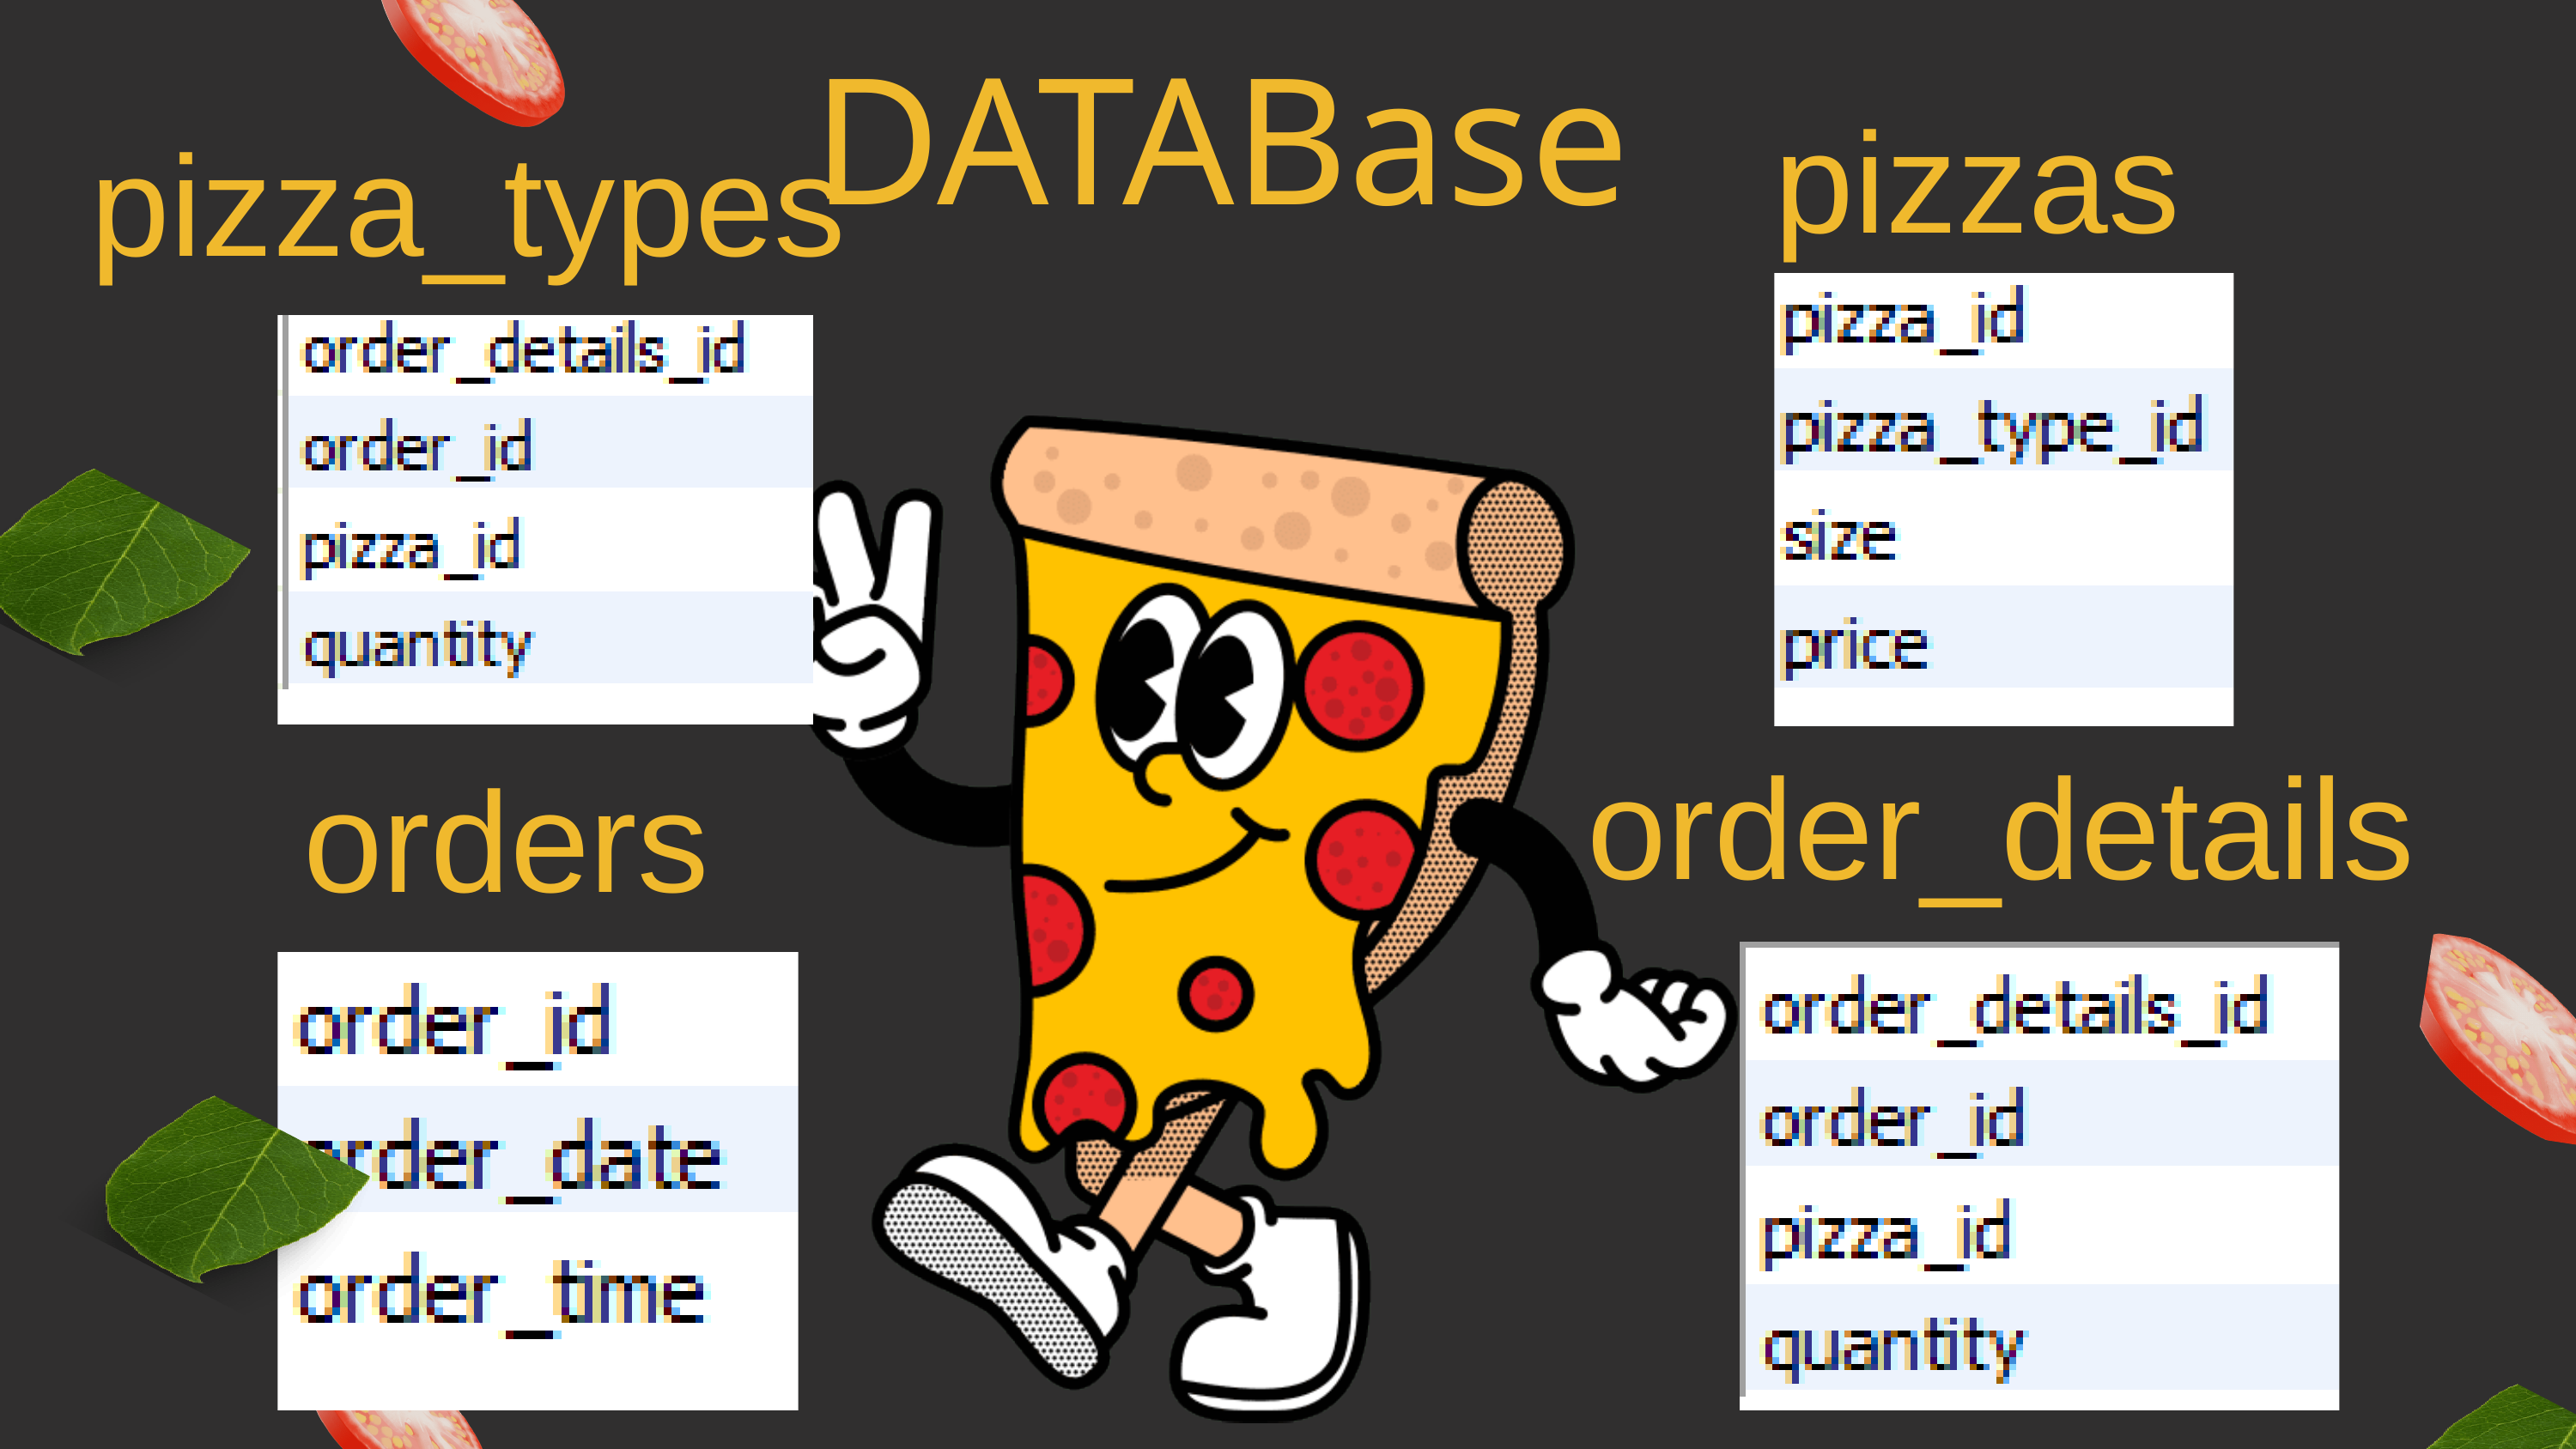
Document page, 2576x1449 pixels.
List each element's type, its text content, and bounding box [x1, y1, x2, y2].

text_box [1774, 273, 2234, 726]
text_box order_details [1587, 764, 2421, 908]
text_box [2405, 932, 2576, 1145]
text_box [376, 0, 565, 127]
text_box [2346, 1328, 2576, 1449]
text_box [23, 1040, 398, 1352]
text_box pizzas [1774, 118, 2255, 262]
text_box [303, 1410, 492, 1449]
text_box orders [303, 778, 1030, 921]
text_box DATABase [812, 64, 2290, 240]
text_box [277, 315, 813, 724]
text_box [277, 952, 799, 1410]
text_box [0, 419, 278, 724]
text_box [756, 415, 1741, 1424]
text_box pizza_types [90, 141, 1194, 285]
text_box [1740, 942, 2340, 1410]
